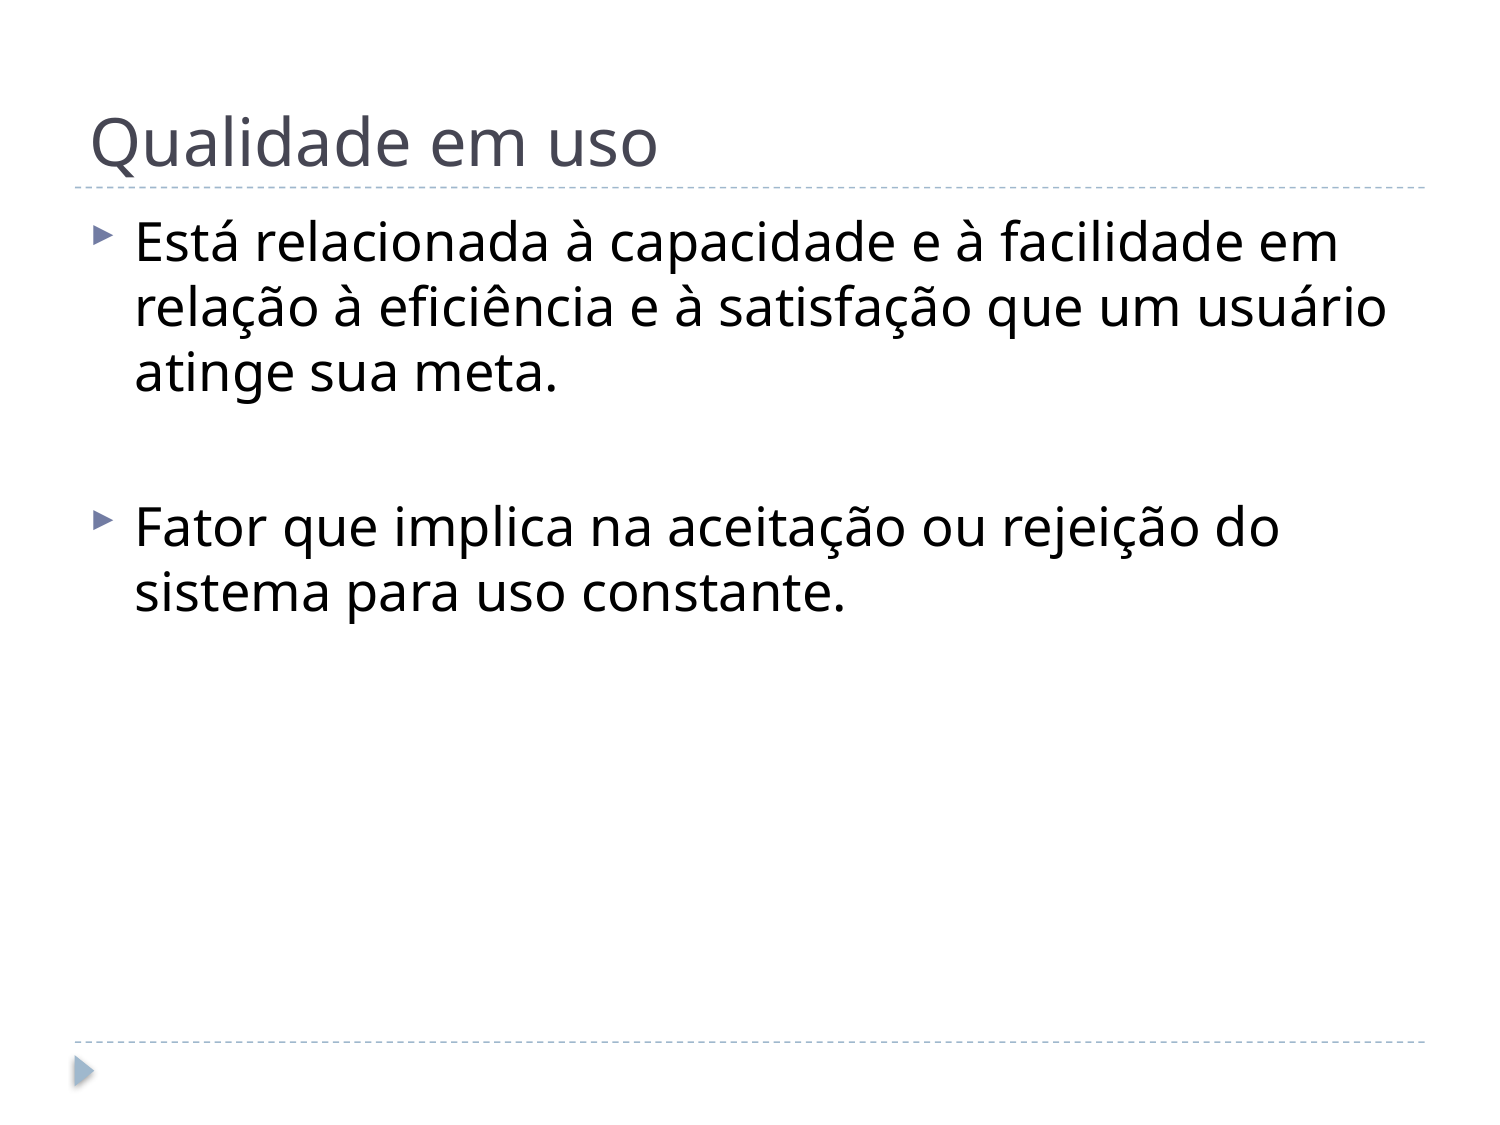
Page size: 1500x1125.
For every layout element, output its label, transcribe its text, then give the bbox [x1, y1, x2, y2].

list Está relacionada à capacidade e à facilidade em relação à eficiência e à satisfação que um usuário atinge sua meta. Fator que implica na aceitação ou rejeição do sistema para uso constante. [75, 200, 1425, 1010]
title Qualidade em uso [75, 24, 1425, 188]
